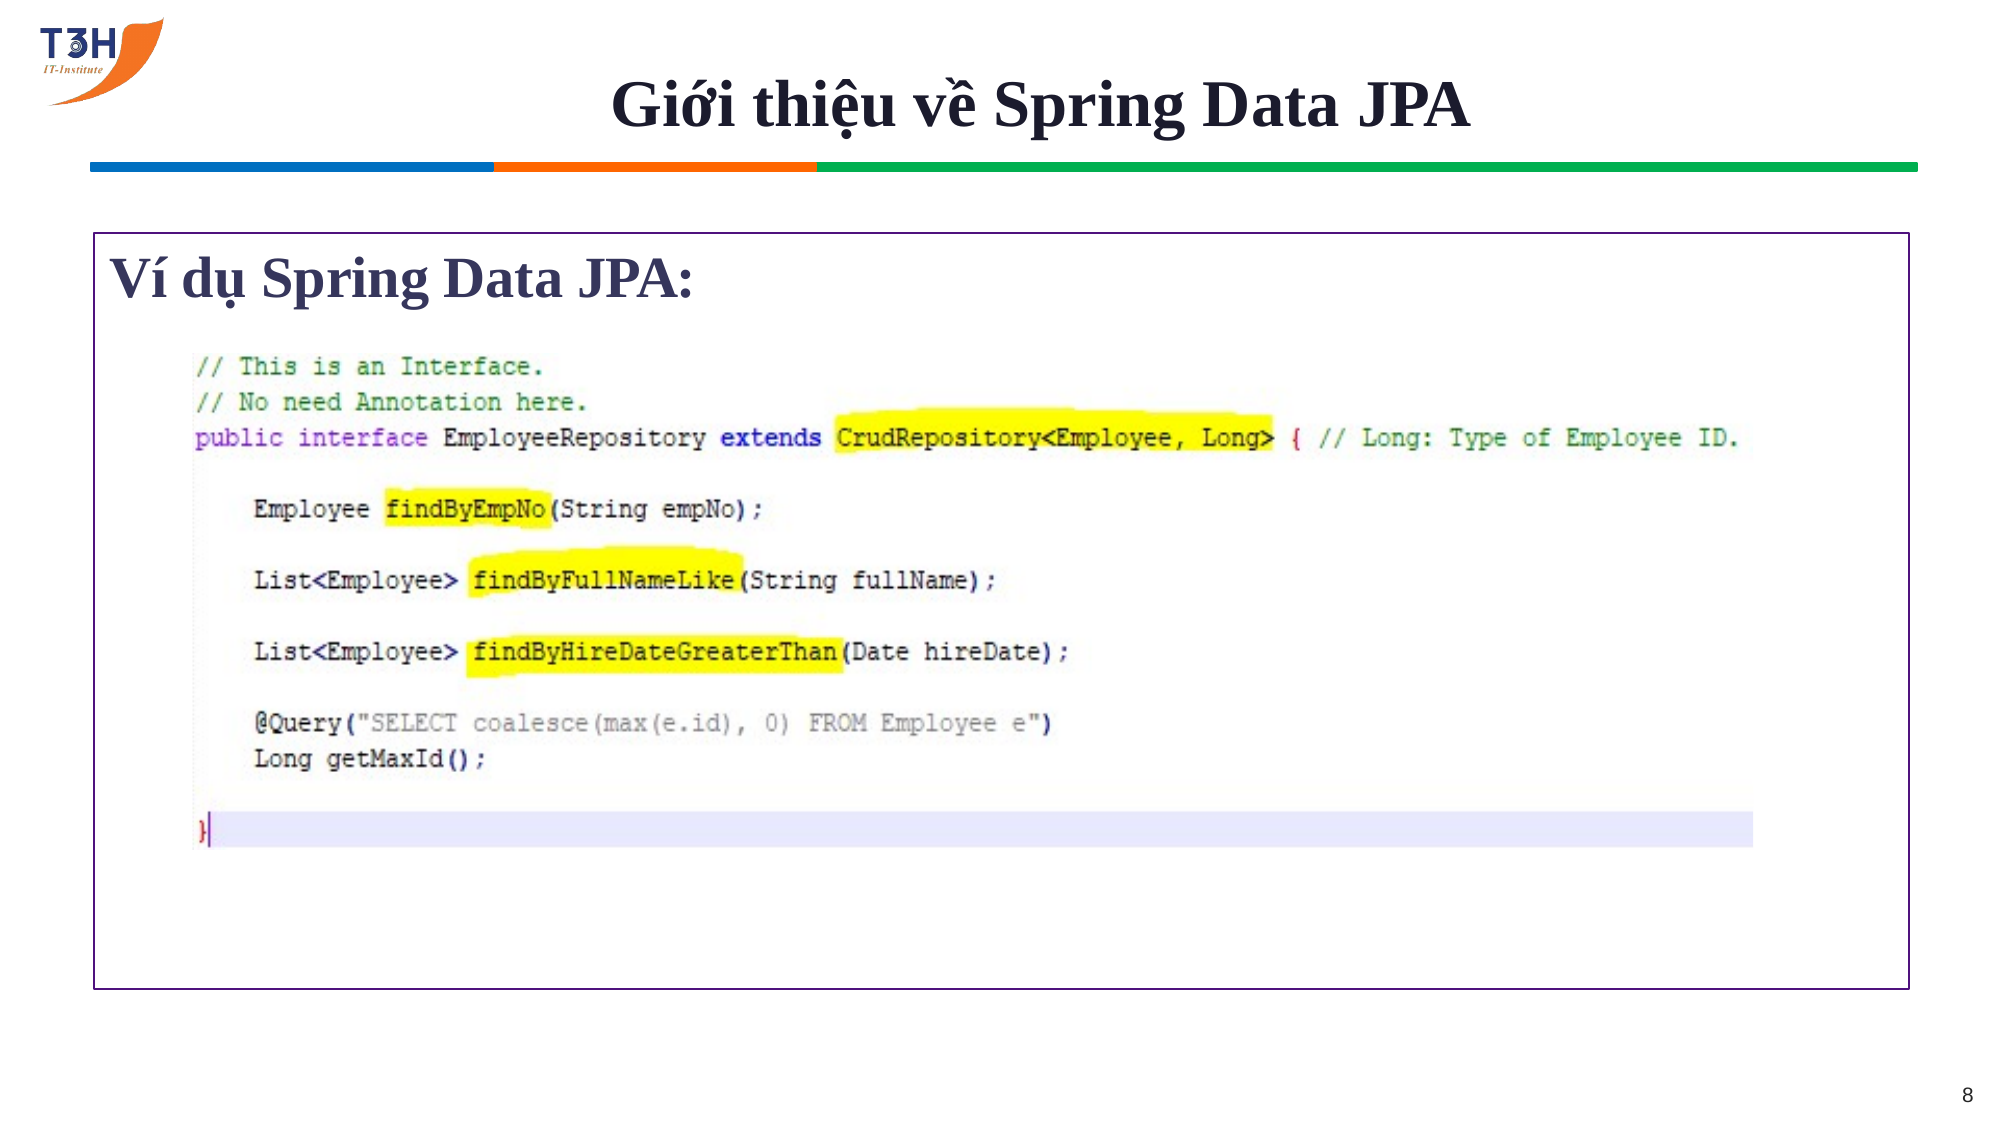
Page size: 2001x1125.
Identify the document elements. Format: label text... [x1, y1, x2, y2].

picture [40, 17, 164, 106]
text_box [192, 353, 1754, 850]
slide_number 8 [1955, 1081, 1992, 1125]
title Giới thiệu về Spring Data JPA [608, 57, 1476, 233]
text_box Ví dụ Spring Data JPA: [107, 236, 704, 309]
text_box [94, 233, 1910, 990]
